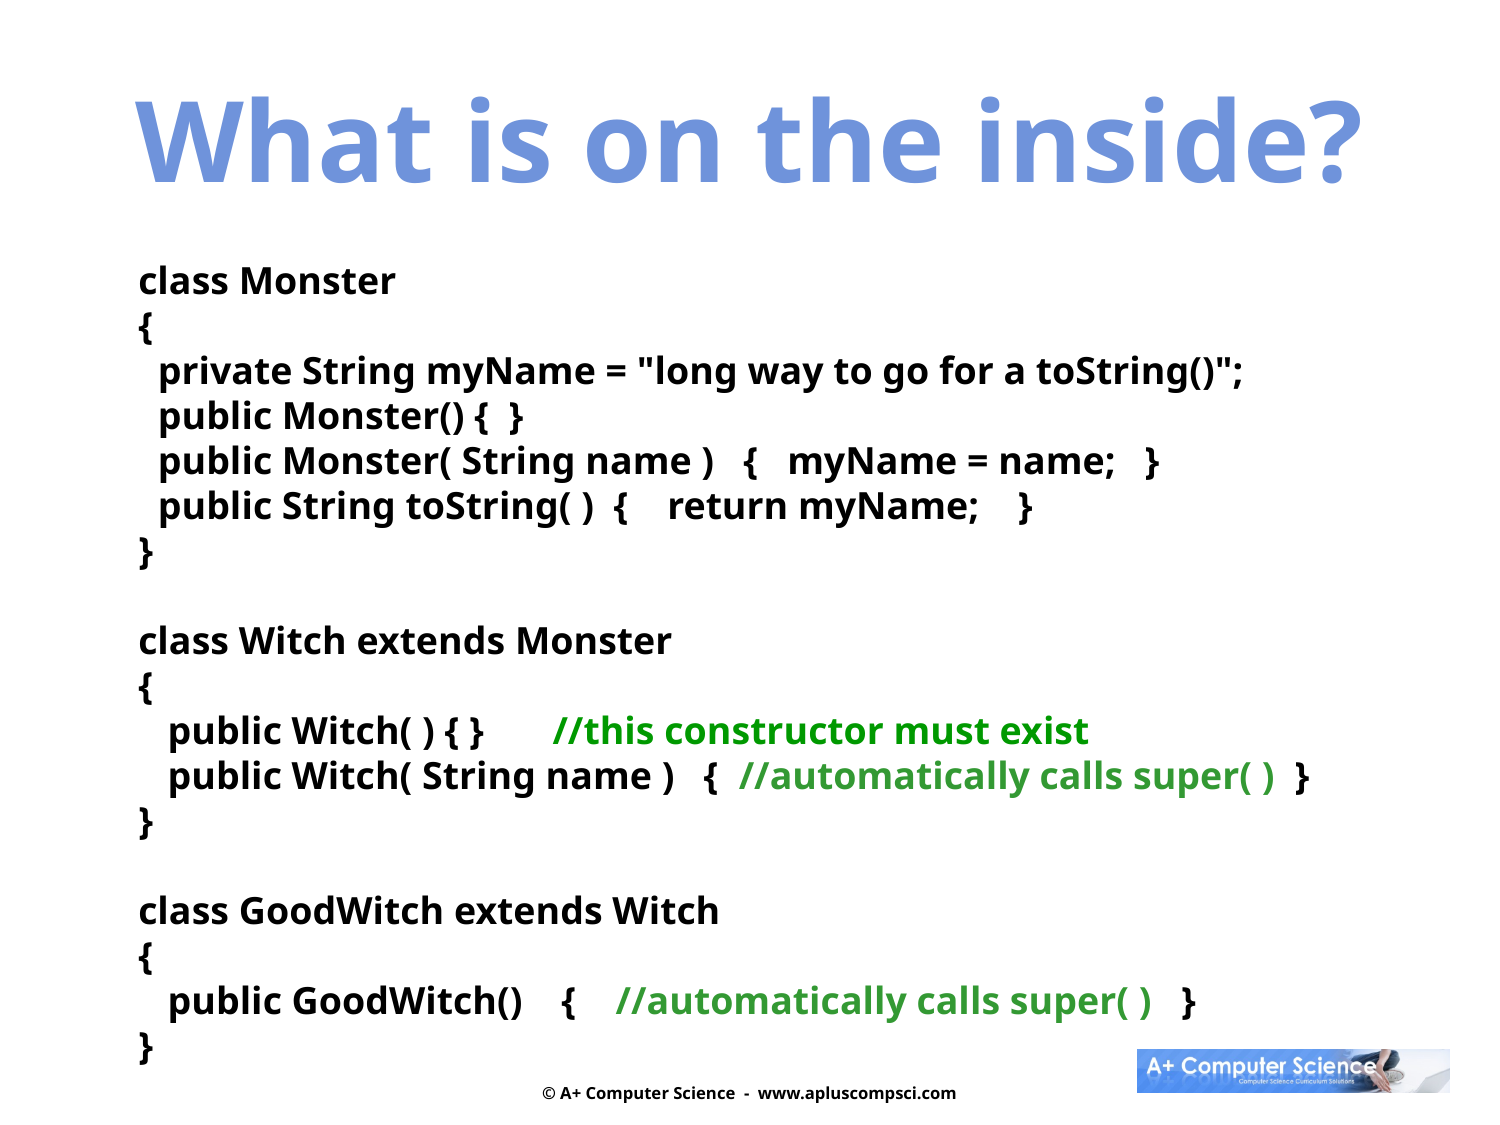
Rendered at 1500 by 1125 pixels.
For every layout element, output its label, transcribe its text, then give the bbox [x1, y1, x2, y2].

text_box What is on the inside? [0, 62, 1500, 213]
footer © A+ Computer Science - www.apluscompsci.com [512, 1075, 988, 1101]
picture [1137, 1049, 1450, 1093]
text_box class Monster { private String myName = "long way to go for a toString()"; public Monster() { } public Monster( String name ) { myName = name; } public String toString( ) { return myName; } } class Witch extends Monster { public Witch( ) { } //this constructor must exist public Witch( String name ) { //automatically calls super( ) } } class GoodWitch extends Witch { public GoodWitch() { //automatically calls super( ) } } [123, 249, 1325, 1075]
